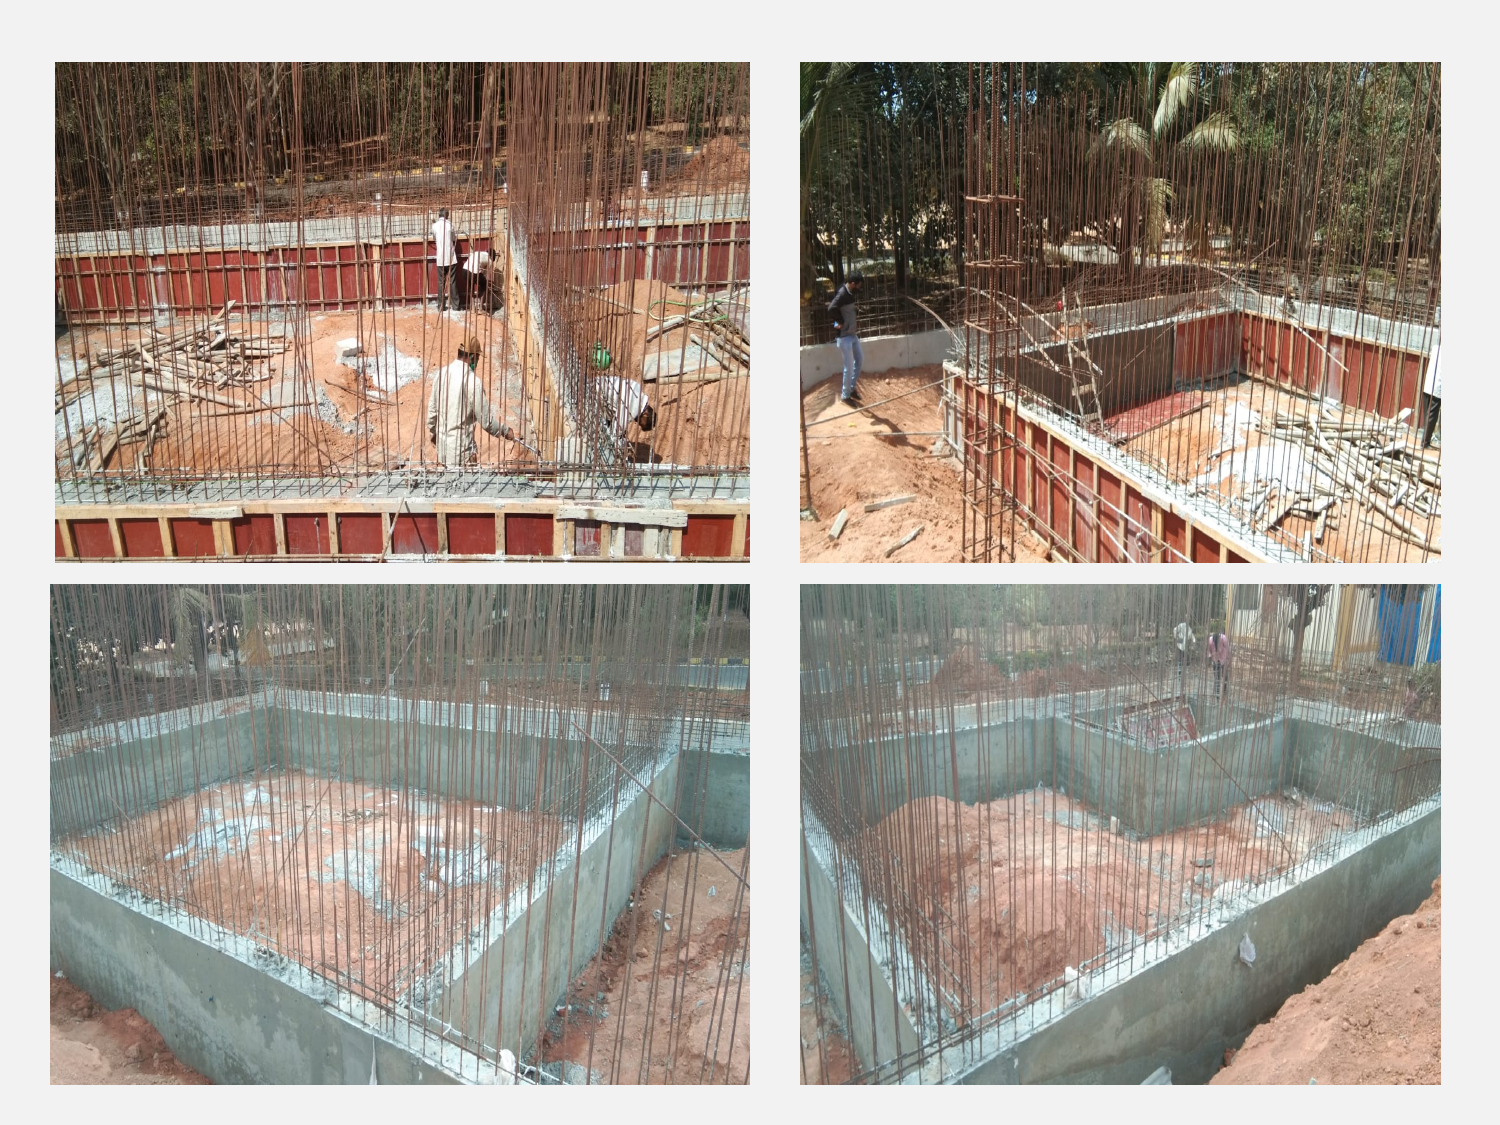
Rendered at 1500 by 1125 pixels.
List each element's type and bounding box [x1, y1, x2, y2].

picture [800, 62, 1441, 563]
picture [55, 62, 750, 563]
picture [800, 584, 1441, 1085]
picture [50, 584, 750, 1085]
